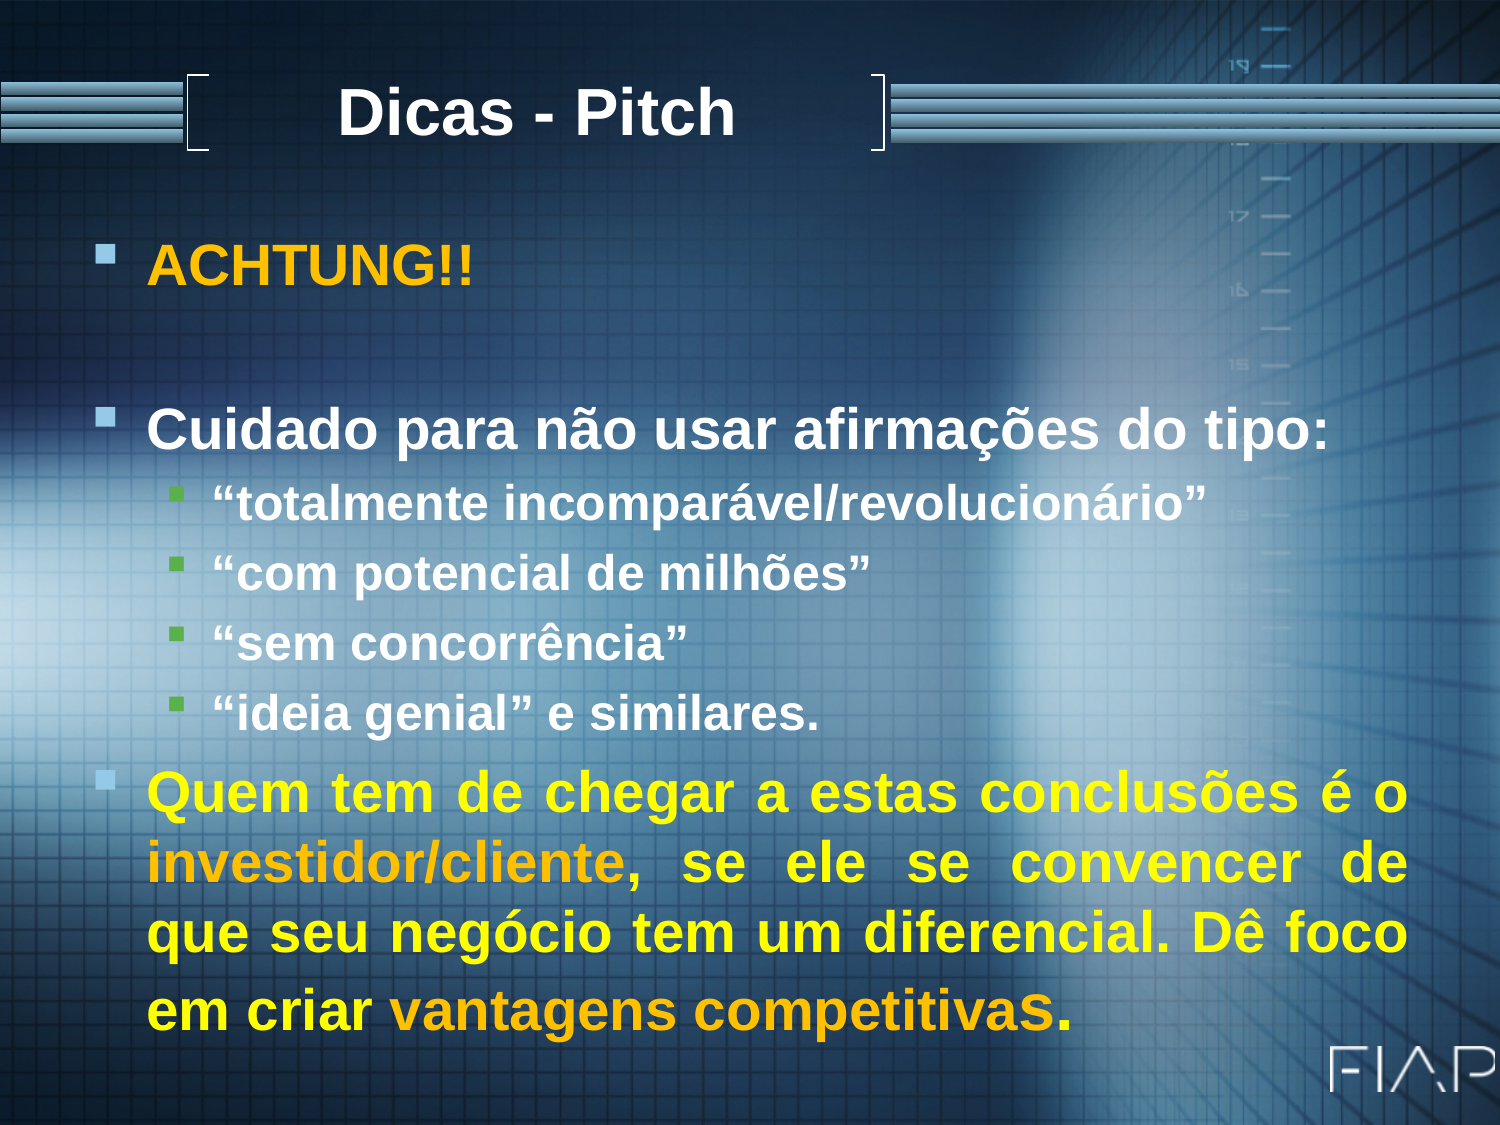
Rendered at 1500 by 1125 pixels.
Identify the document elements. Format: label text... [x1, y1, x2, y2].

list ACHTUNG!! Cuidado para não usar afirmações do tipo: “totalmente incomparável/revolucionário” “com potencial de milhões” “sem concorrência” “ideia genial” e similares. Quem tem de chegar a estas conclusões é o investidor/cliente, se ele se convencer de que seu negócio tem um diferencial. Dê foco em criar vantagens competitivas. [74, 219, 1426, 1071]
picture [0, 0, 1500, 1125]
title Dicas - Pitch [212, 62, 863, 156]
